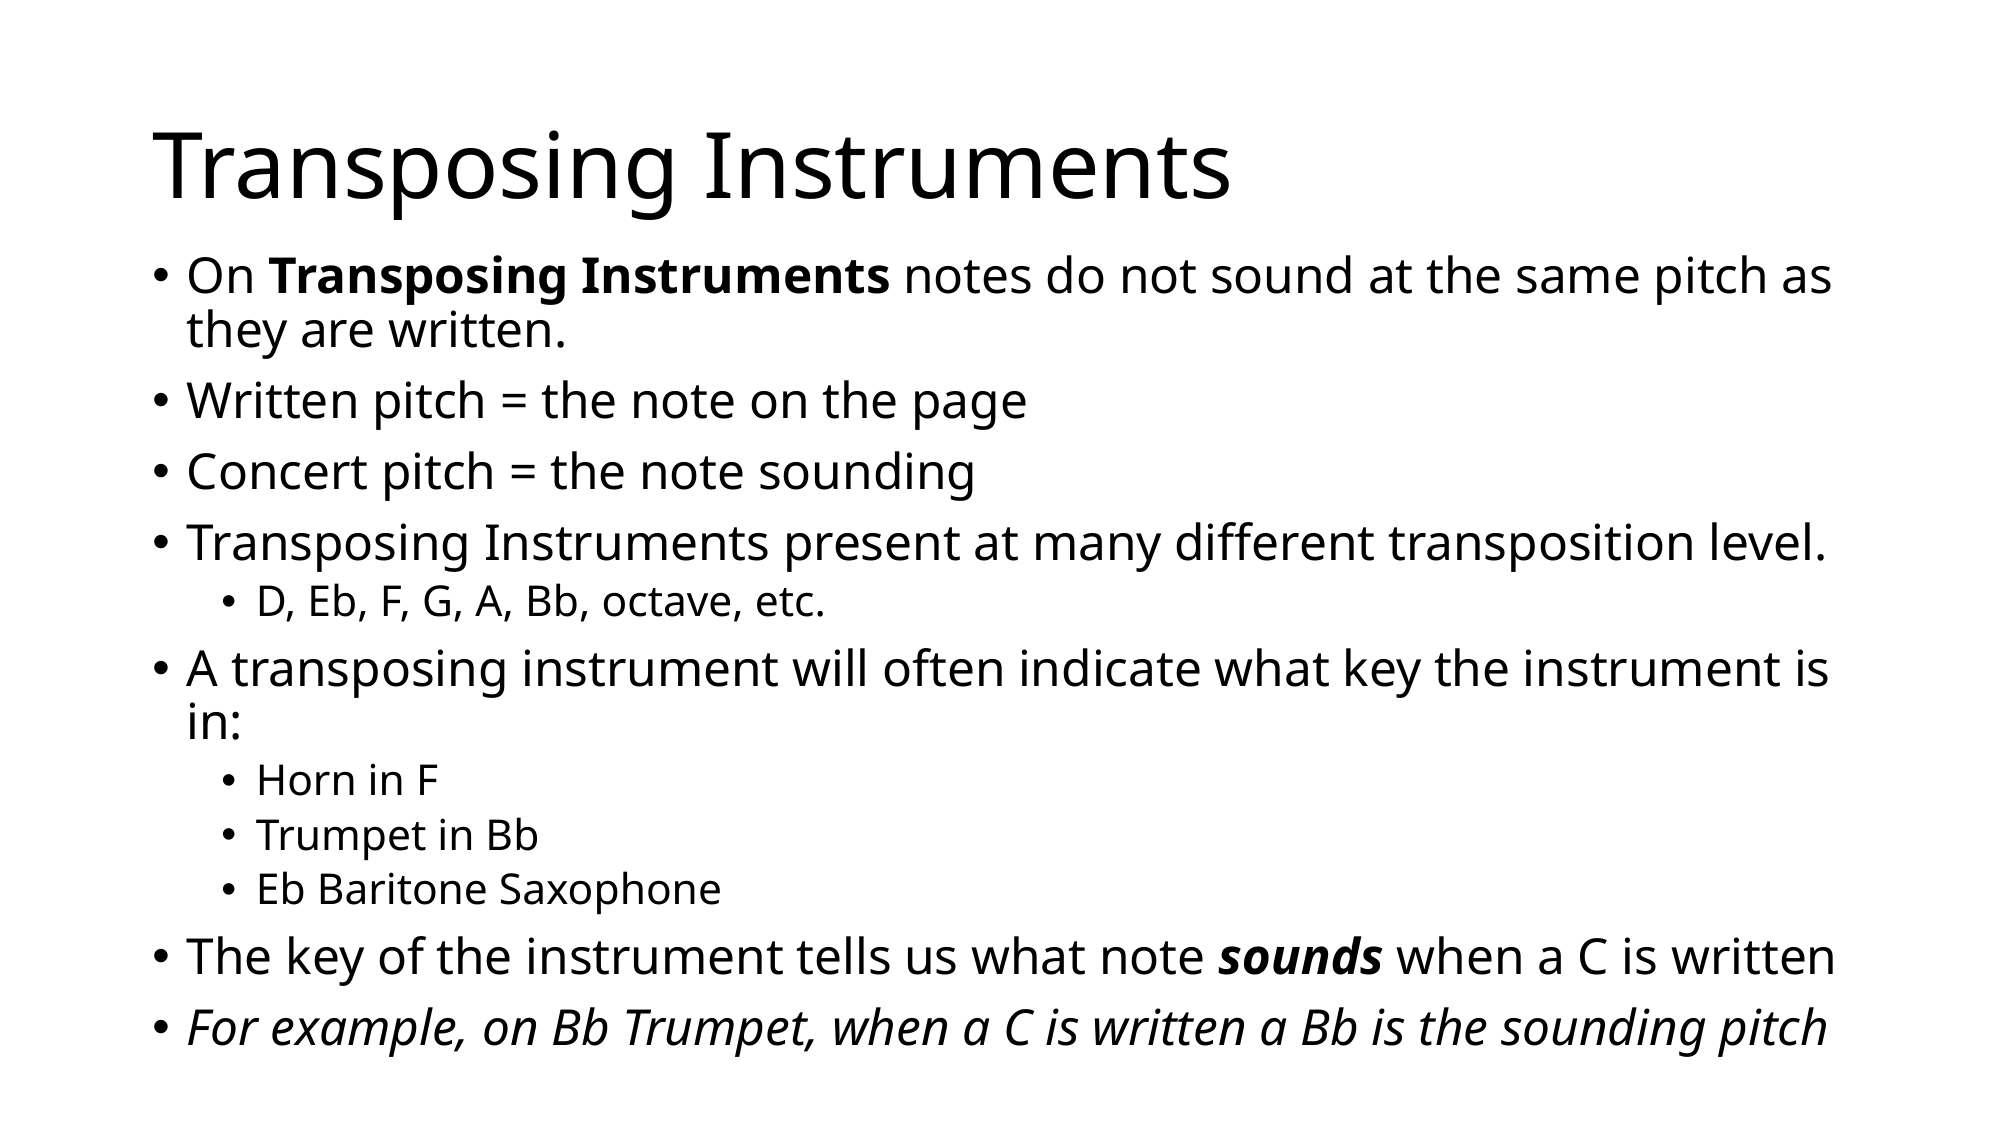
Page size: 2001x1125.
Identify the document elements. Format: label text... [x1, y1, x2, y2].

list On Transposing Instruments notes do not sound at the same pitch as they are written. Written pitch = the note on the page Concert pitch = the note sounding Transposing Instruments present at many different transposition level. D, Eb, F, G, A, Bb, octave, etc. A transposing instrument will often indicate what key the instrument is in: Horn in F Trumpet in Bb Eb Baritone Saxophone The key of the instrument tells us what note sounds when a C is written For example, on Bb Trumpet, when a C is written a Bb is the sounding pitch [137, 243, 1863, 1089]
title Transposing Instruments [137, 59, 1863, 243]
